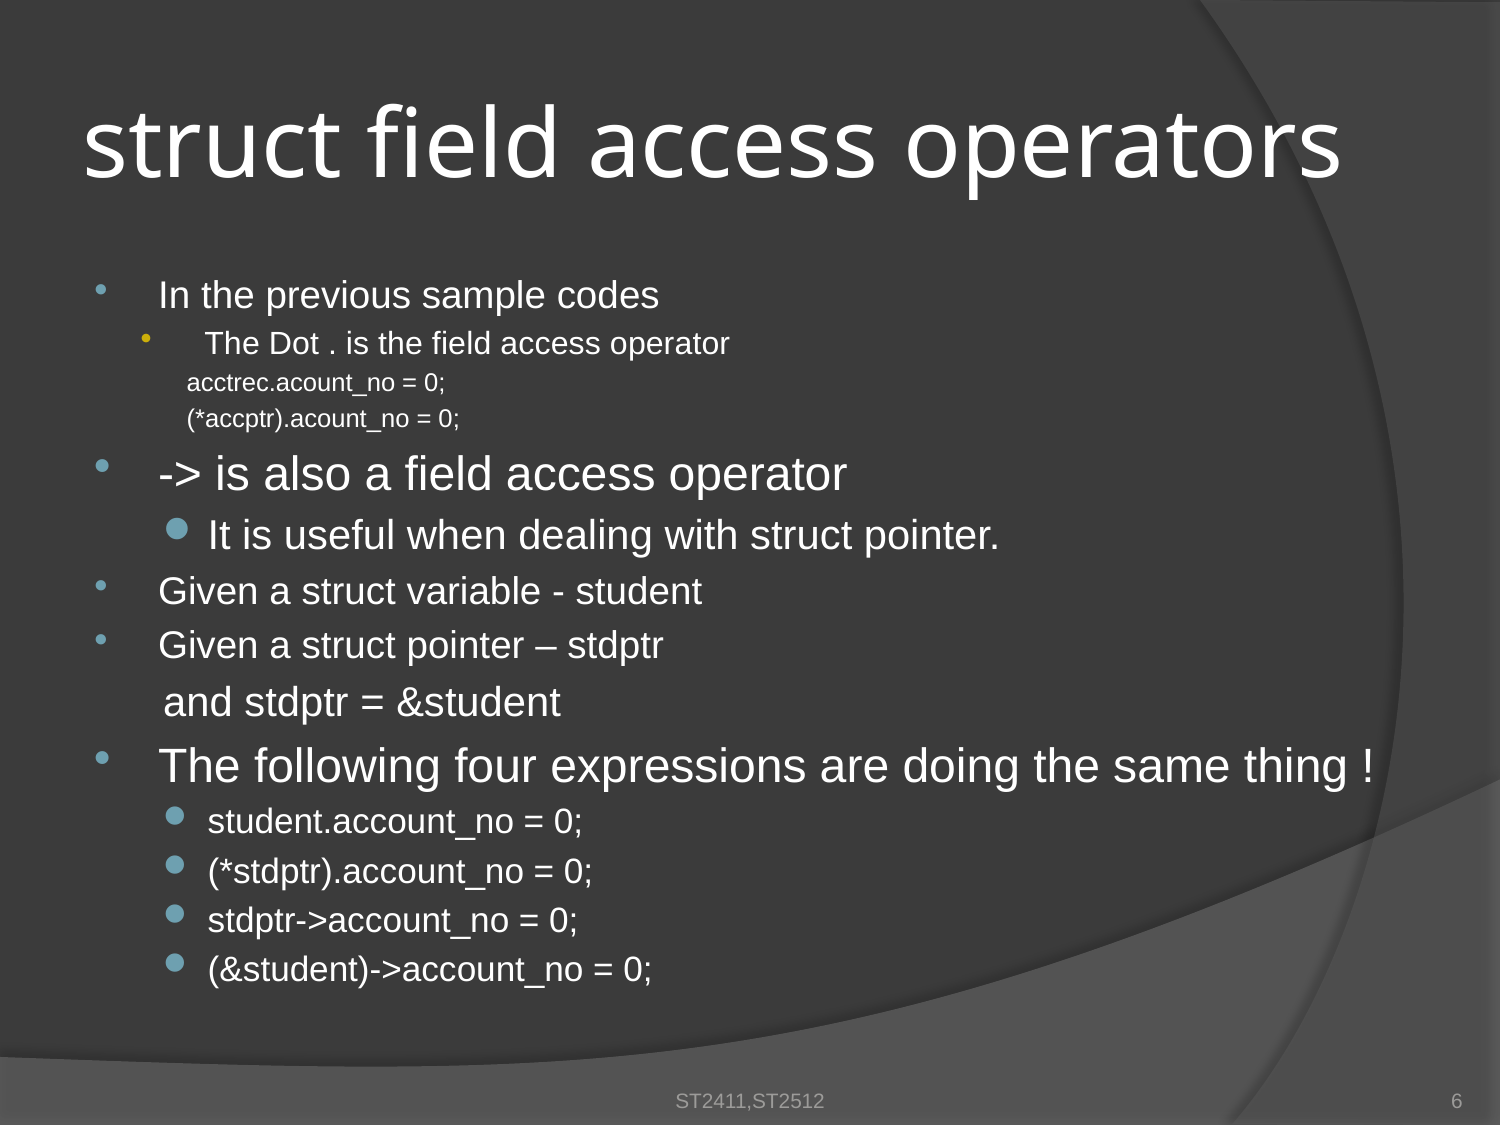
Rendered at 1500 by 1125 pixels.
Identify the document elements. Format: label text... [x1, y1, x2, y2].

list In the previous sample codes The Dot . is the field access operator acctrec.acount_no = 0; (*accptr).acount_no = 0; -> is also a field access operator It is useful when dealing with struct pointer. Given a struct variable - student Given a struct pointer – stdptr and stdptr = &student The following four expressions are doing the same thing ! student.account_no = 0; (*stdptr).account_no = 0; stdptr->account_no = 0; (&student)->account_no = 0; [74, 262, 1426, 1006]
footer ST2411,ST2512 [512, 1053, 988, 1114]
title struct field access operators [74, 44, 1426, 233]
slide_number 6 [1337, 1053, 1463, 1114]
